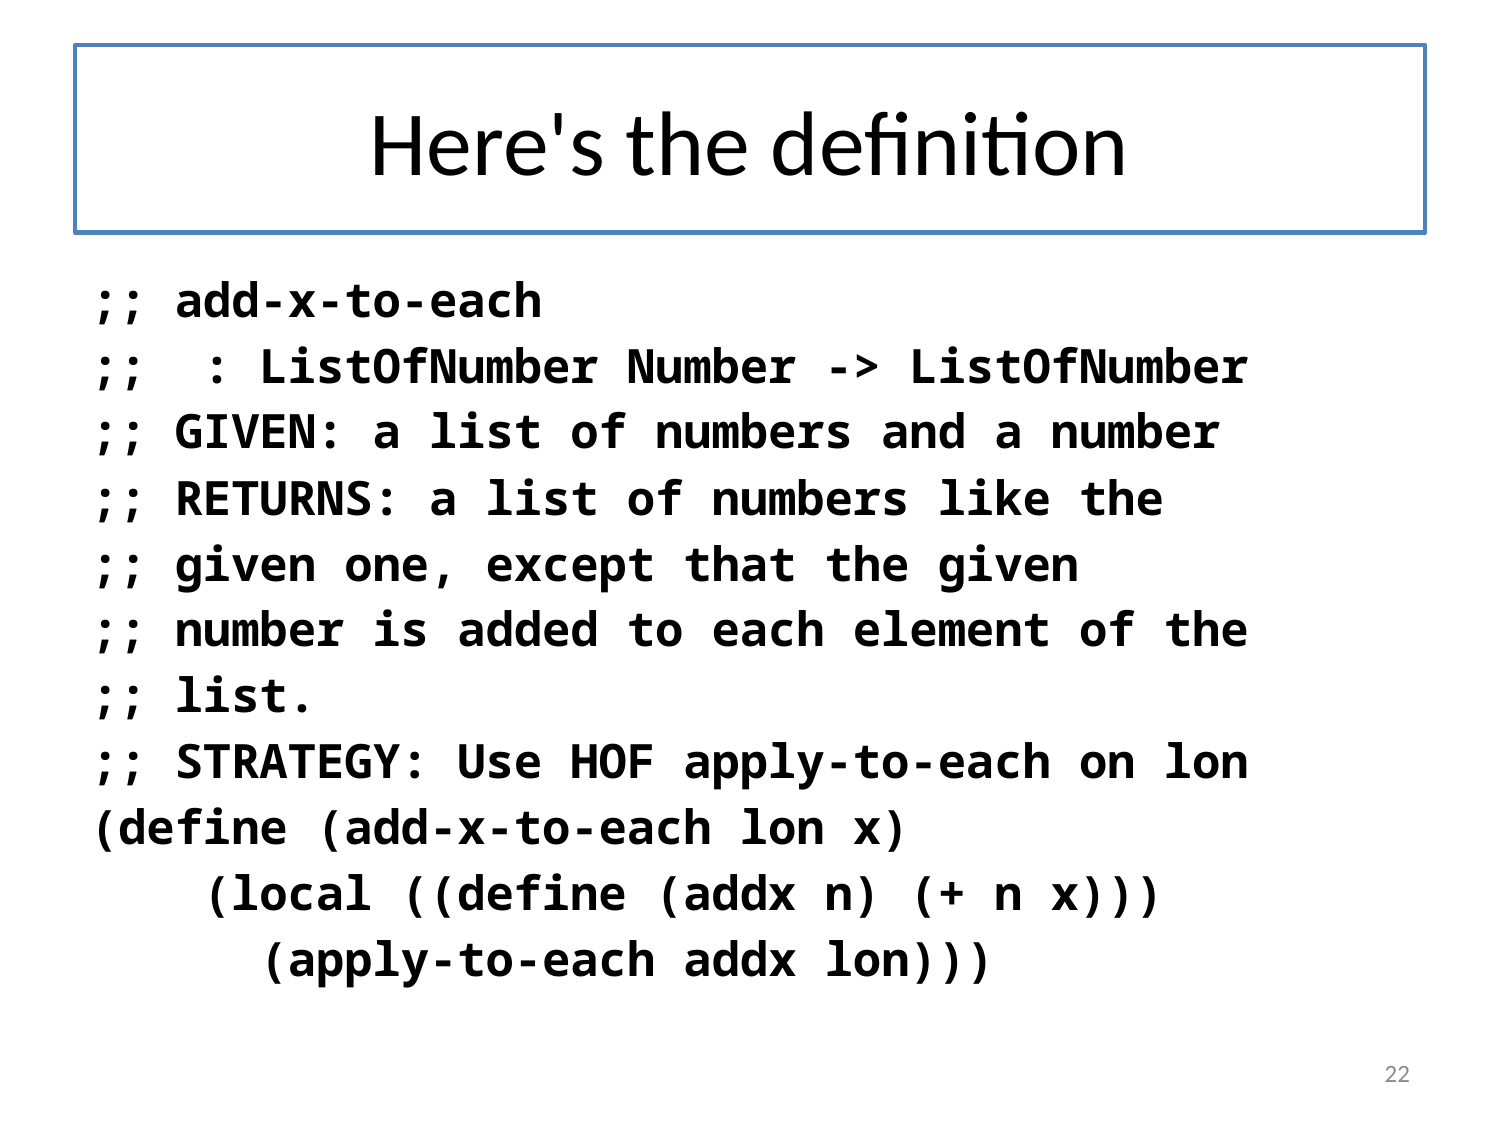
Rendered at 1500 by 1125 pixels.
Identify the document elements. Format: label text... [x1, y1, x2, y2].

slide_number 22 [1074, 1042, 1425, 1103]
title Here's the definition [73, 43, 1427, 235]
list ;; add-x-to-each ;; : ListOfNumber Number -> ListOfNumber ;; GIVEN: a list of numbers and a number ;; RETURNS: a list of numbers like the ;; given one, except that the given ;; number is added to each element of the ;; list. ;; STRATEGY: Use HOF apply-to-each on lon (define (add-x-to-each lon x) (local ((define (addx n) (+ n x))) (apply-to-each addx lon))) [75, 262, 1425, 1005]
